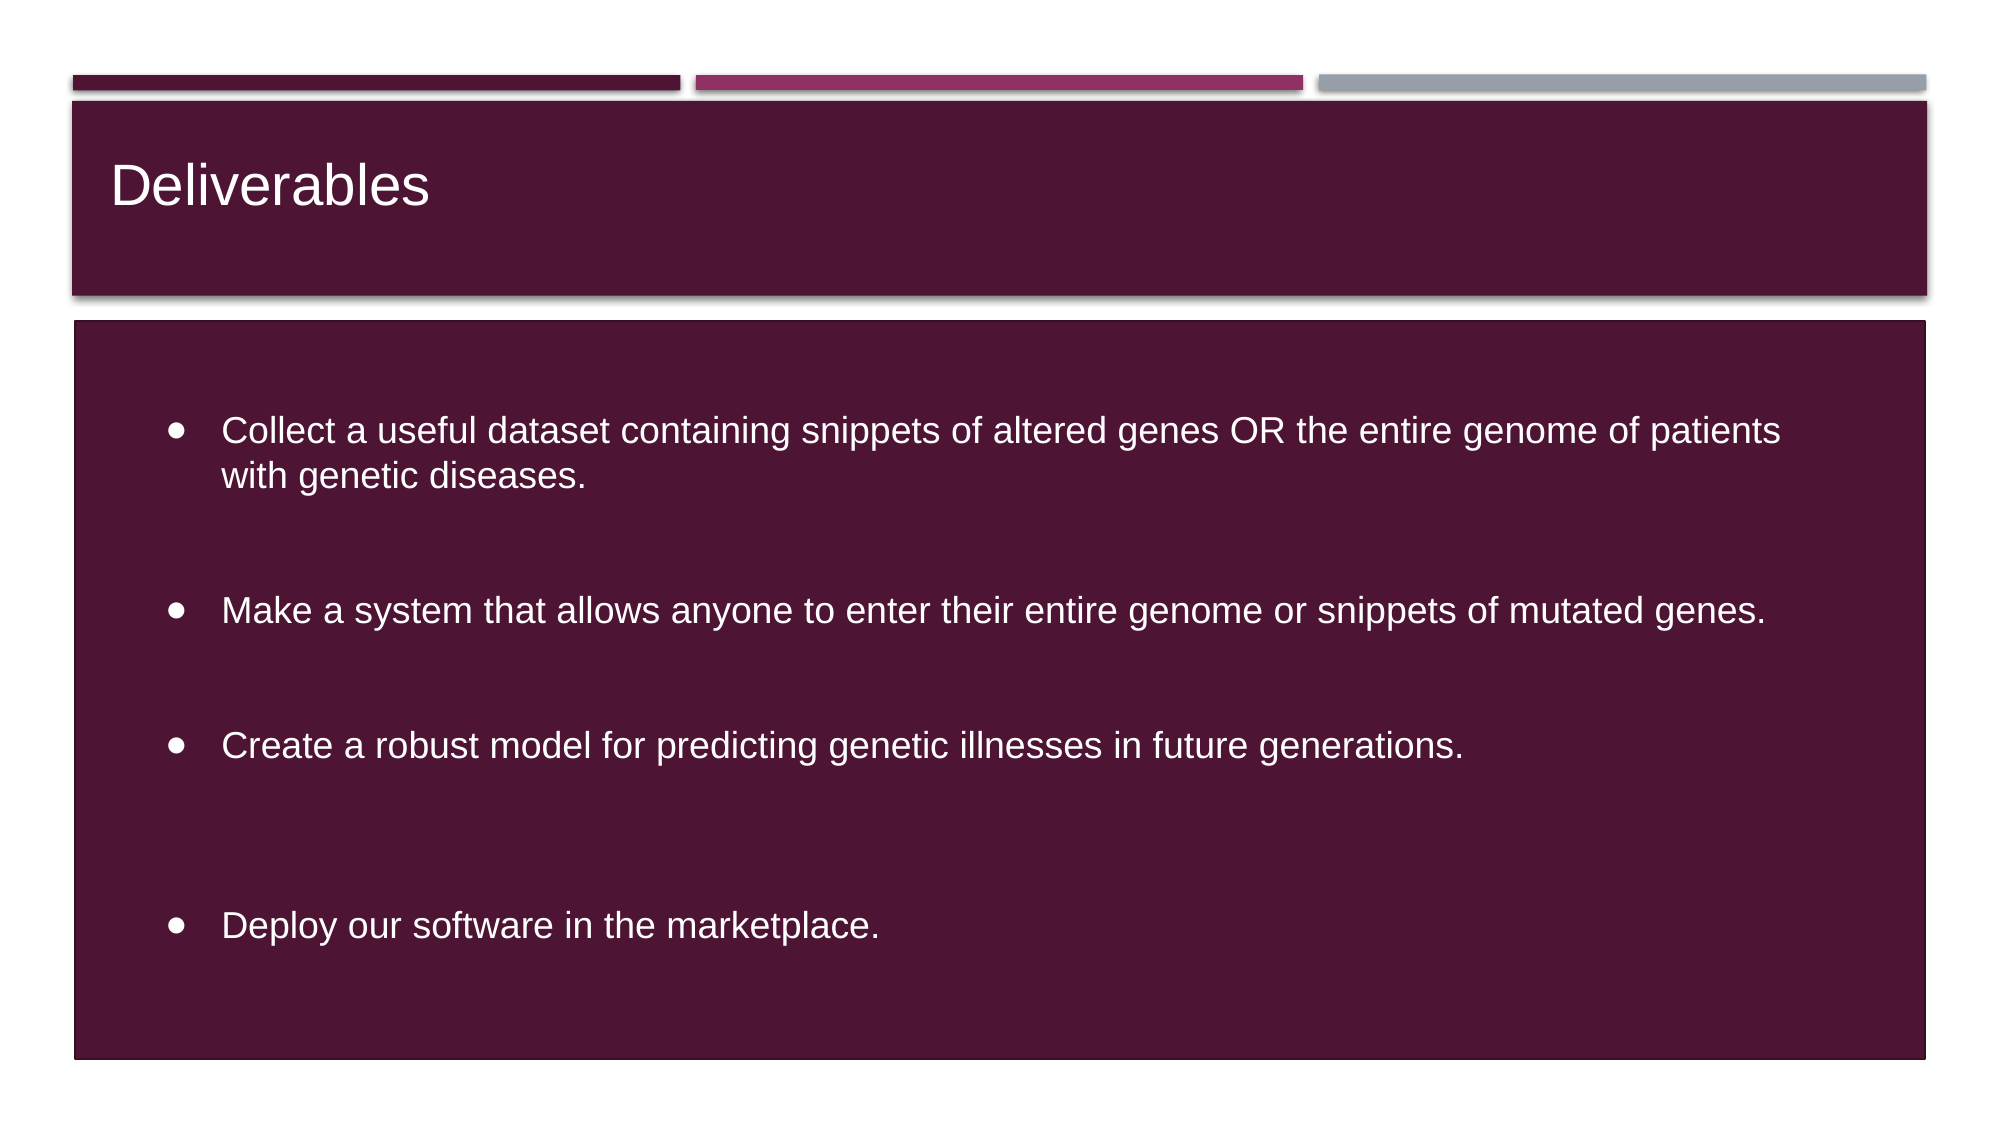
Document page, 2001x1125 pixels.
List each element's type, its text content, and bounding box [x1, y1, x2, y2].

text_box Collect a useful dataset containing snippets of altered genes OR the entire genome of patients with genetic diseases. Make a system that allows anyone to enter their entire genome or snippets of mutated genes. Create a robust model for predicting genetic illnesses in future generations. Deploy our software in the marketplace. [131, 391, 1861, 1007]
text_box [74, 321, 1926, 1060]
text_box Deliverables [95, 115, 1905, 265]
